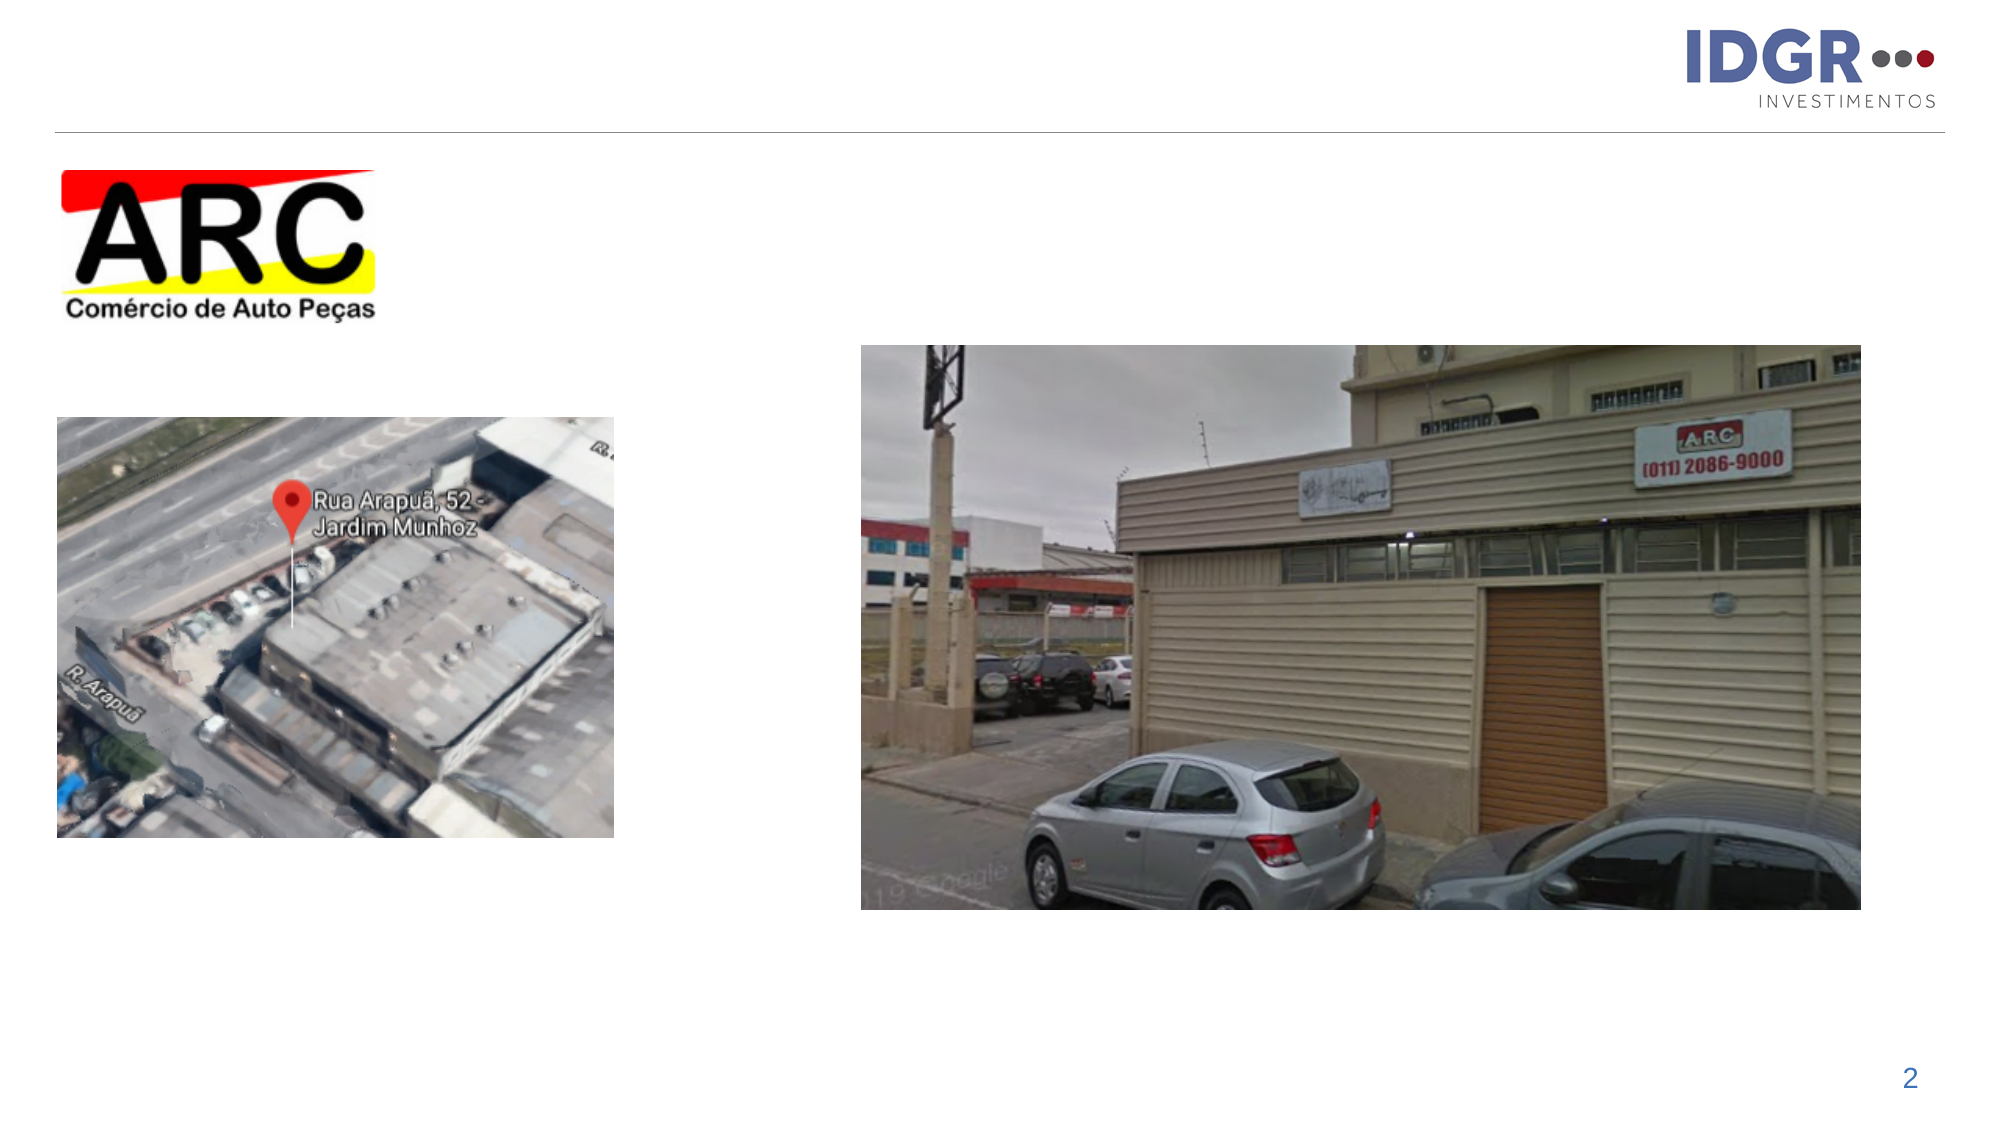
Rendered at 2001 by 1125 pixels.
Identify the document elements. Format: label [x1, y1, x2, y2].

picture [1673, 17, 1945, 126]
picture [57, 170, 380, 328]
text_box [57, 165, 1968, 1055]
picture [56, 416, 614, 838]
picture [861, 344, 1861, 910]
